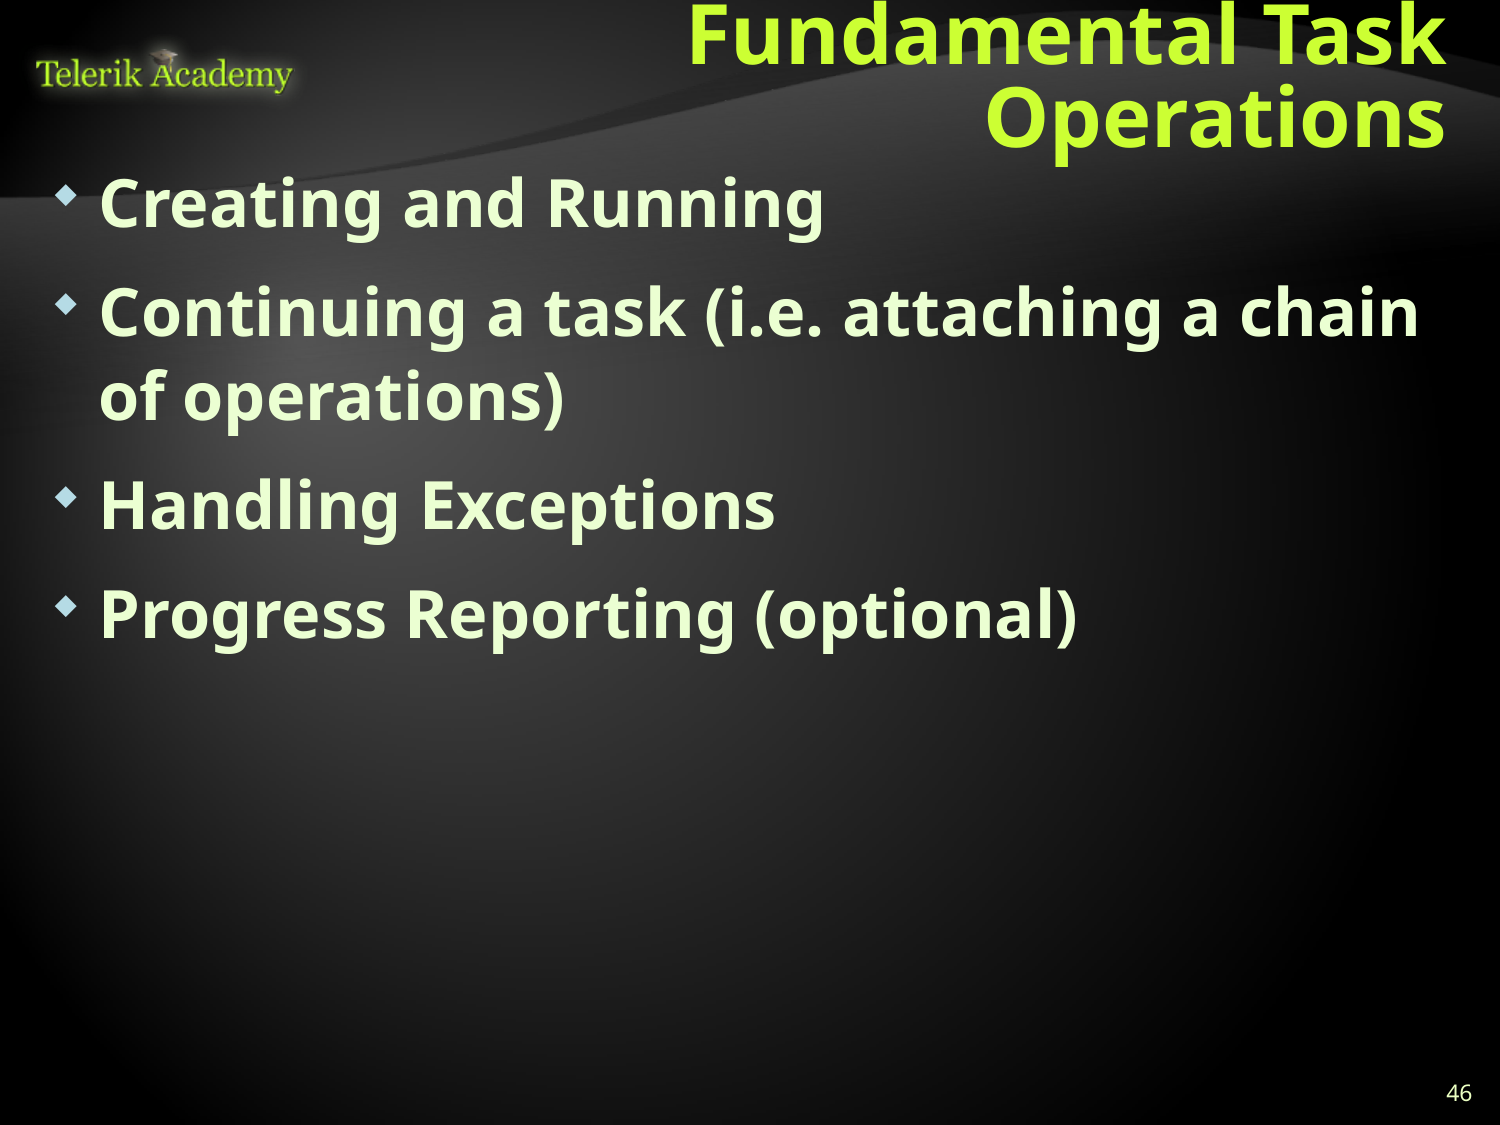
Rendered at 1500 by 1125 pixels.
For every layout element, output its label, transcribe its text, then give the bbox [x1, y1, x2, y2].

list Creating and Running Continuing a task (i.e. attaching a chain of operations) Handling Exceptions Progress Reporting (optional) [37, 149, 1463, 1100]
title Fundamental Task Operations [300, 12, 1463, 149]
picture [0, 0, 1500, 1125]
slide_number 46 [1412, 1074, 1488, 1113]
